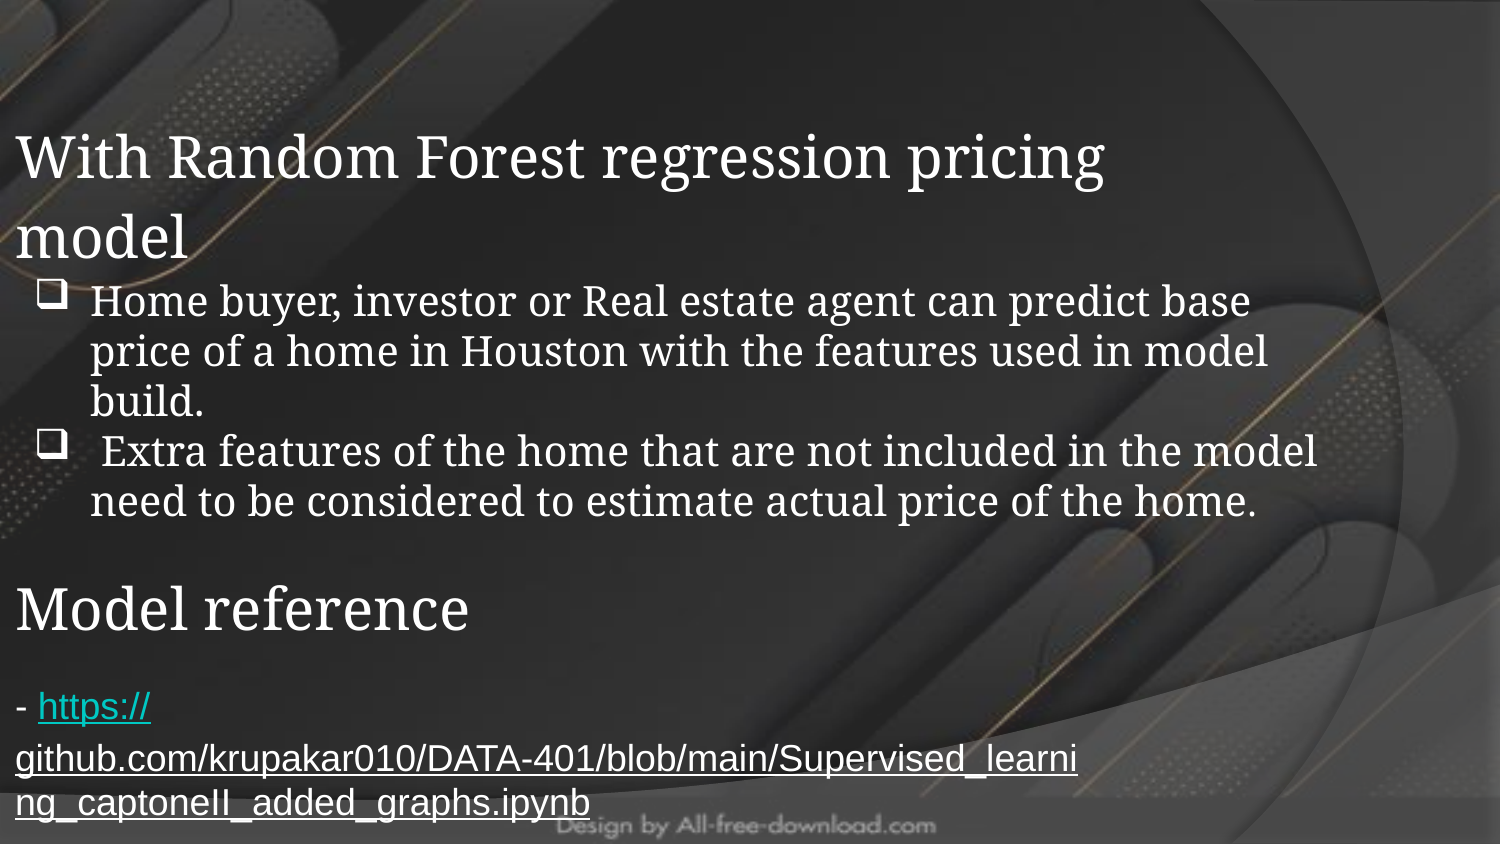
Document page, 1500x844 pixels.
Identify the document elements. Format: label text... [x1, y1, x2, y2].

subtitle With Random Forest regression pricing model [0, 94, 1300, 179]
subtitle Home buyer, investor or Real estate agent can predict base price of a home in Houston with the features used in model build. Extra features of the home that are not included in the model need to be considered to estimate actual price of the home. [0, 259, 1350, 497]
text_box Model reference - https://github.com/krupakar010/DATA-401/blob/main/Supervised_learning_captoneII_added_graphs.ipynb [0, 546, 1099, 632]
